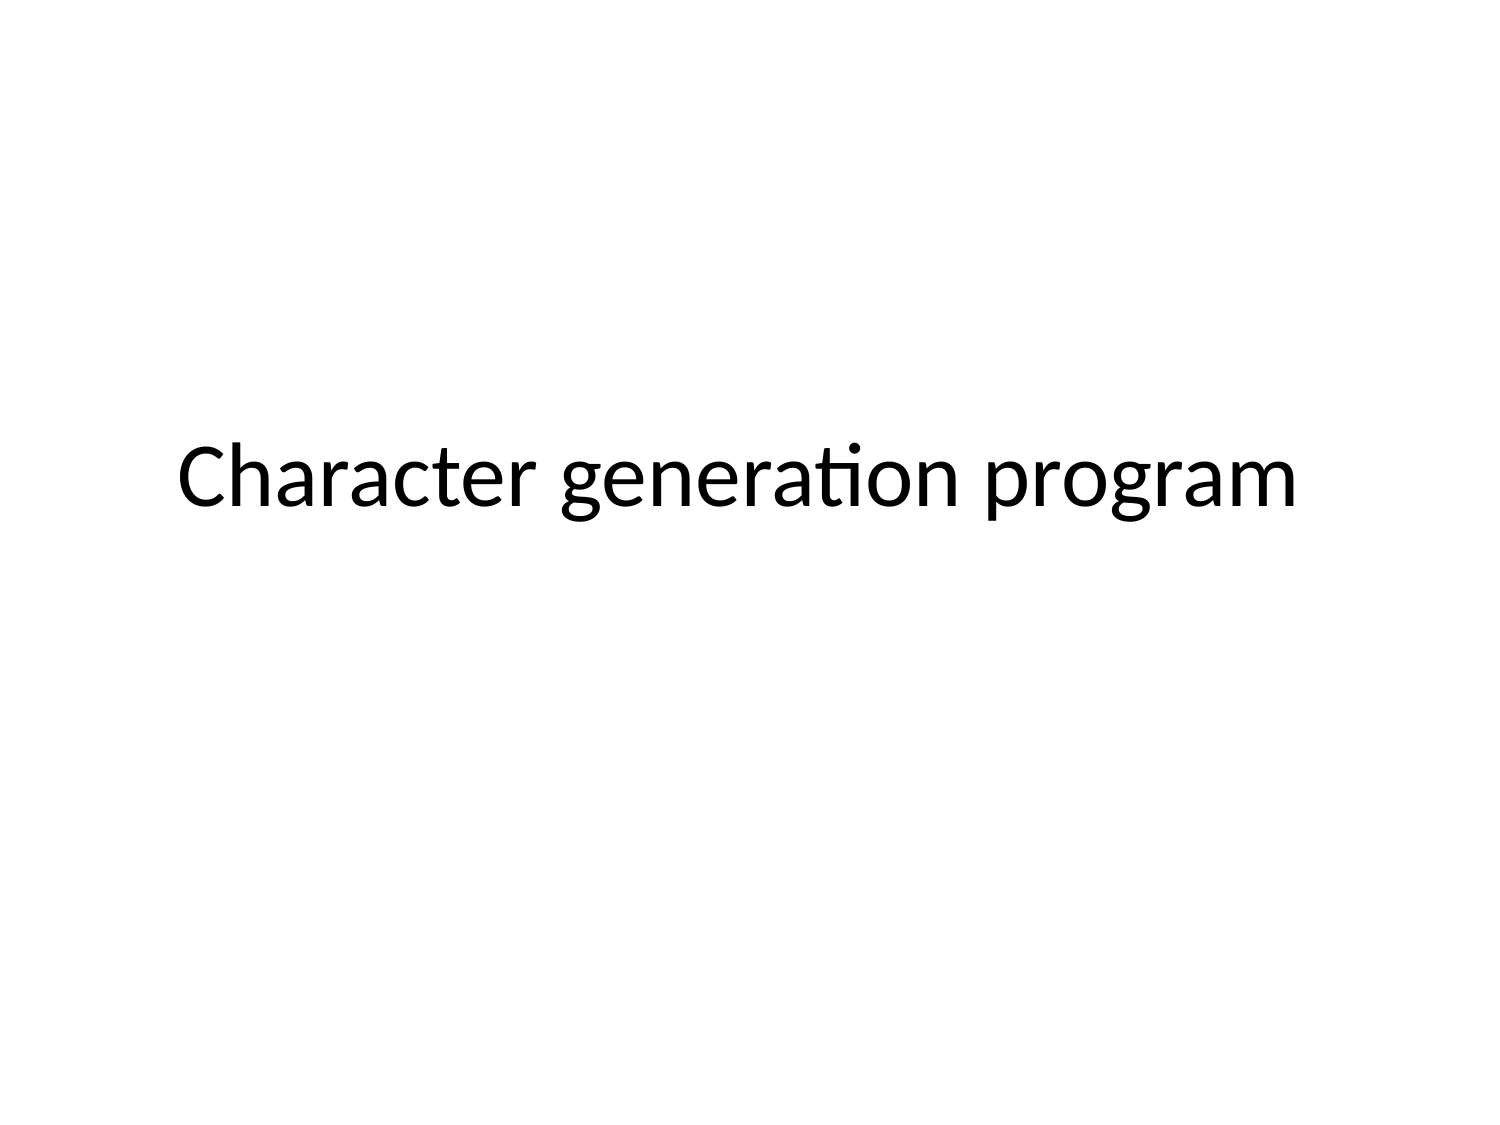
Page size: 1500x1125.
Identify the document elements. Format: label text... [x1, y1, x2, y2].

title Character generation program [112, 349, 1388, 591]
